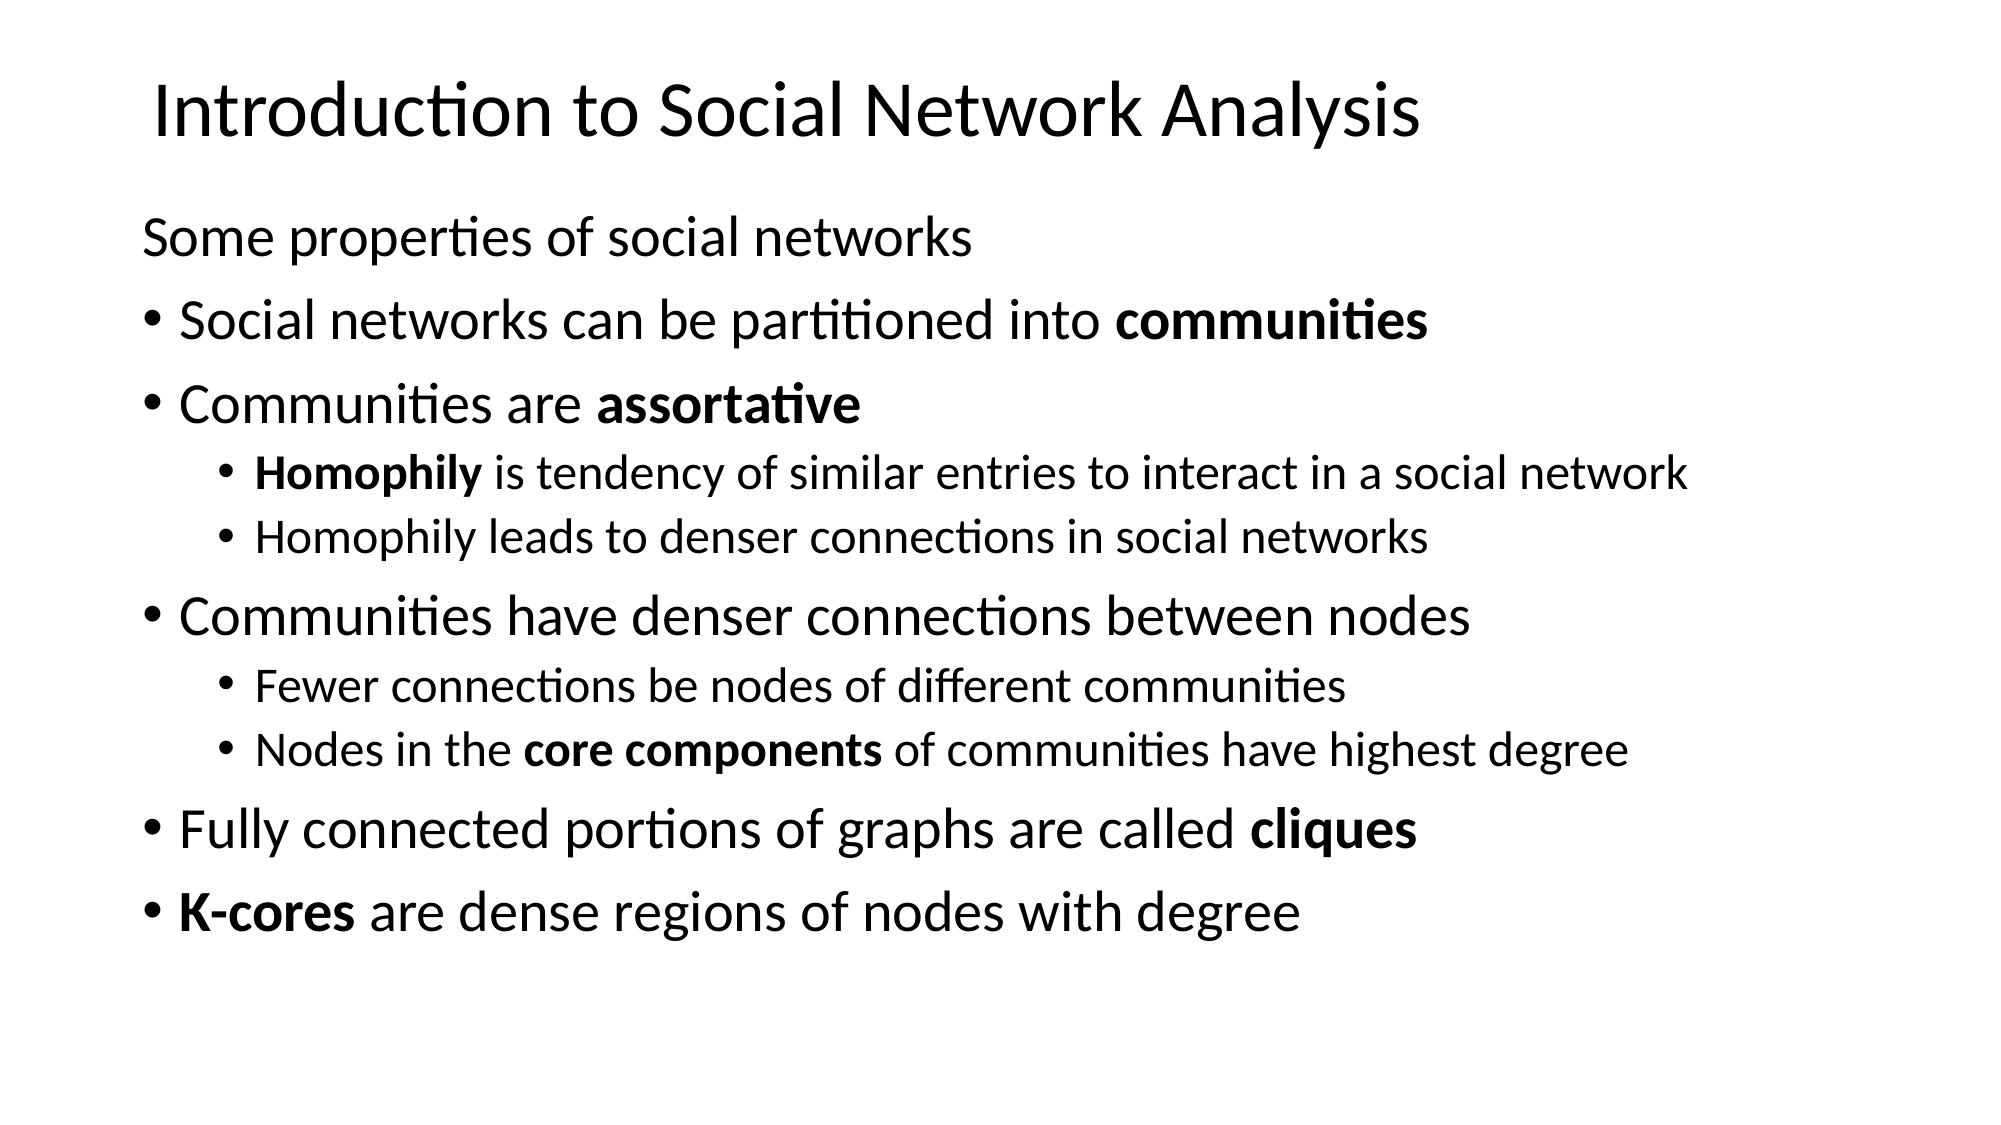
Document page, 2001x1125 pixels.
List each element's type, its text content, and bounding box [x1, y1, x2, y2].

title Introduction to Social Network Analysis [137, 59, 1863, 162]
